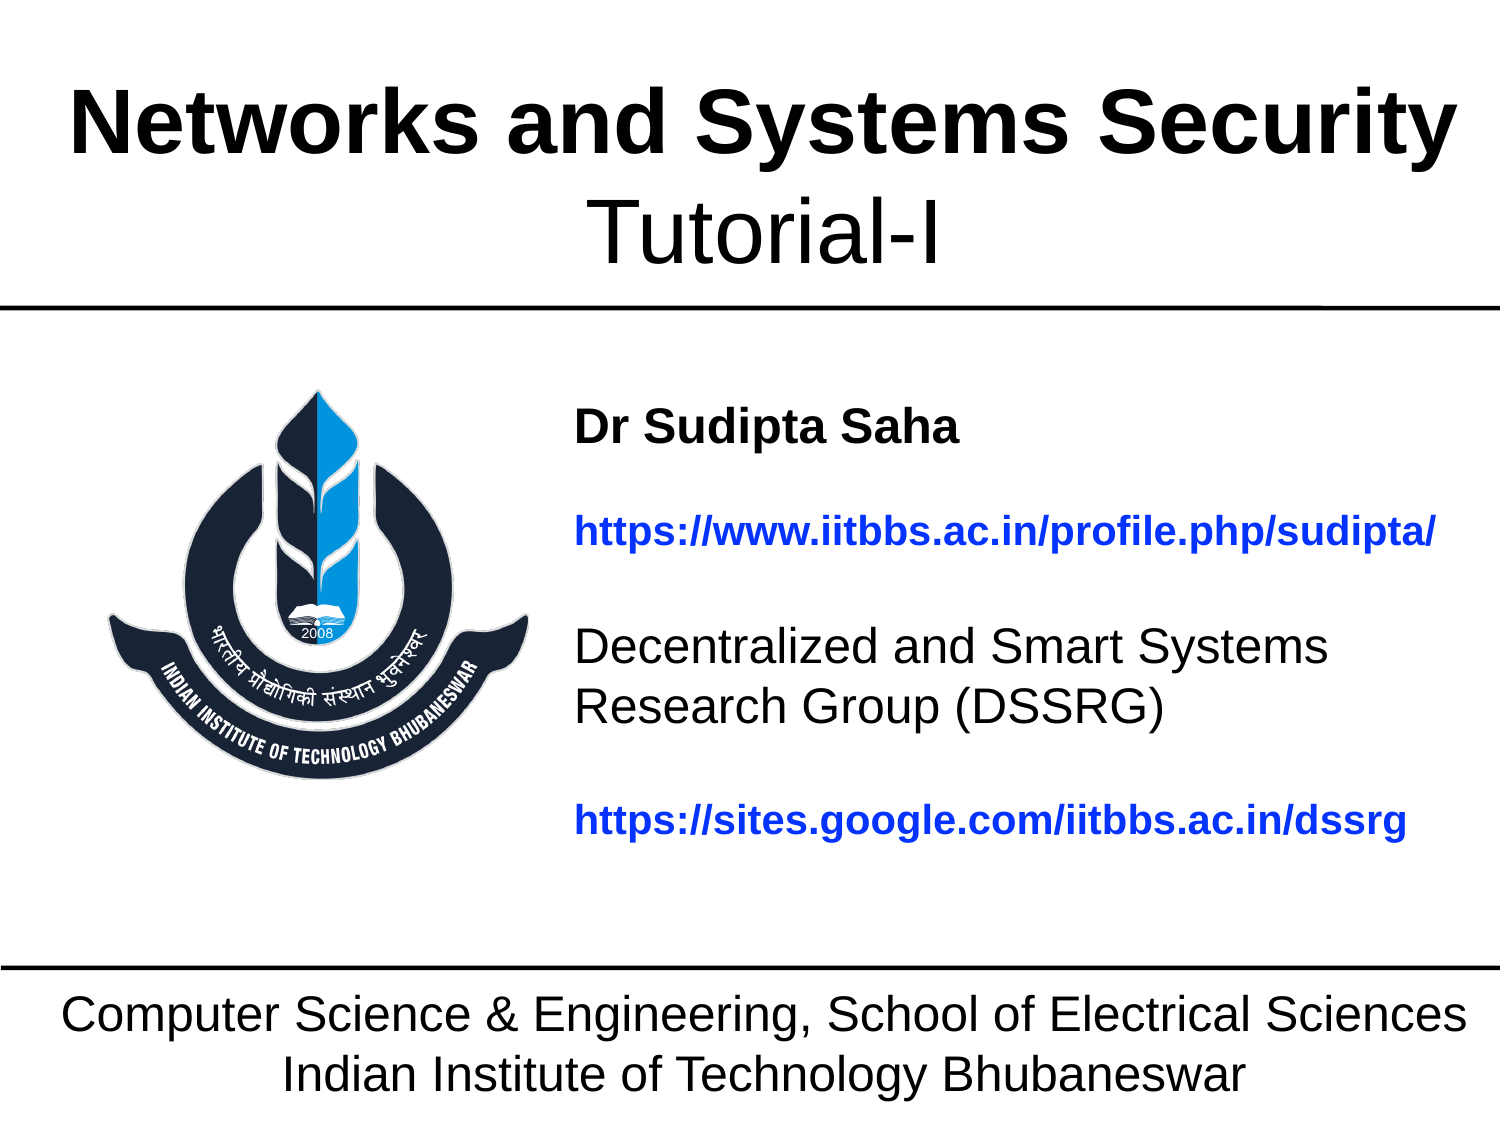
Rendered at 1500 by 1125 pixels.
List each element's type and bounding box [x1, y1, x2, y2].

picture [107, 389, 529, 780]
